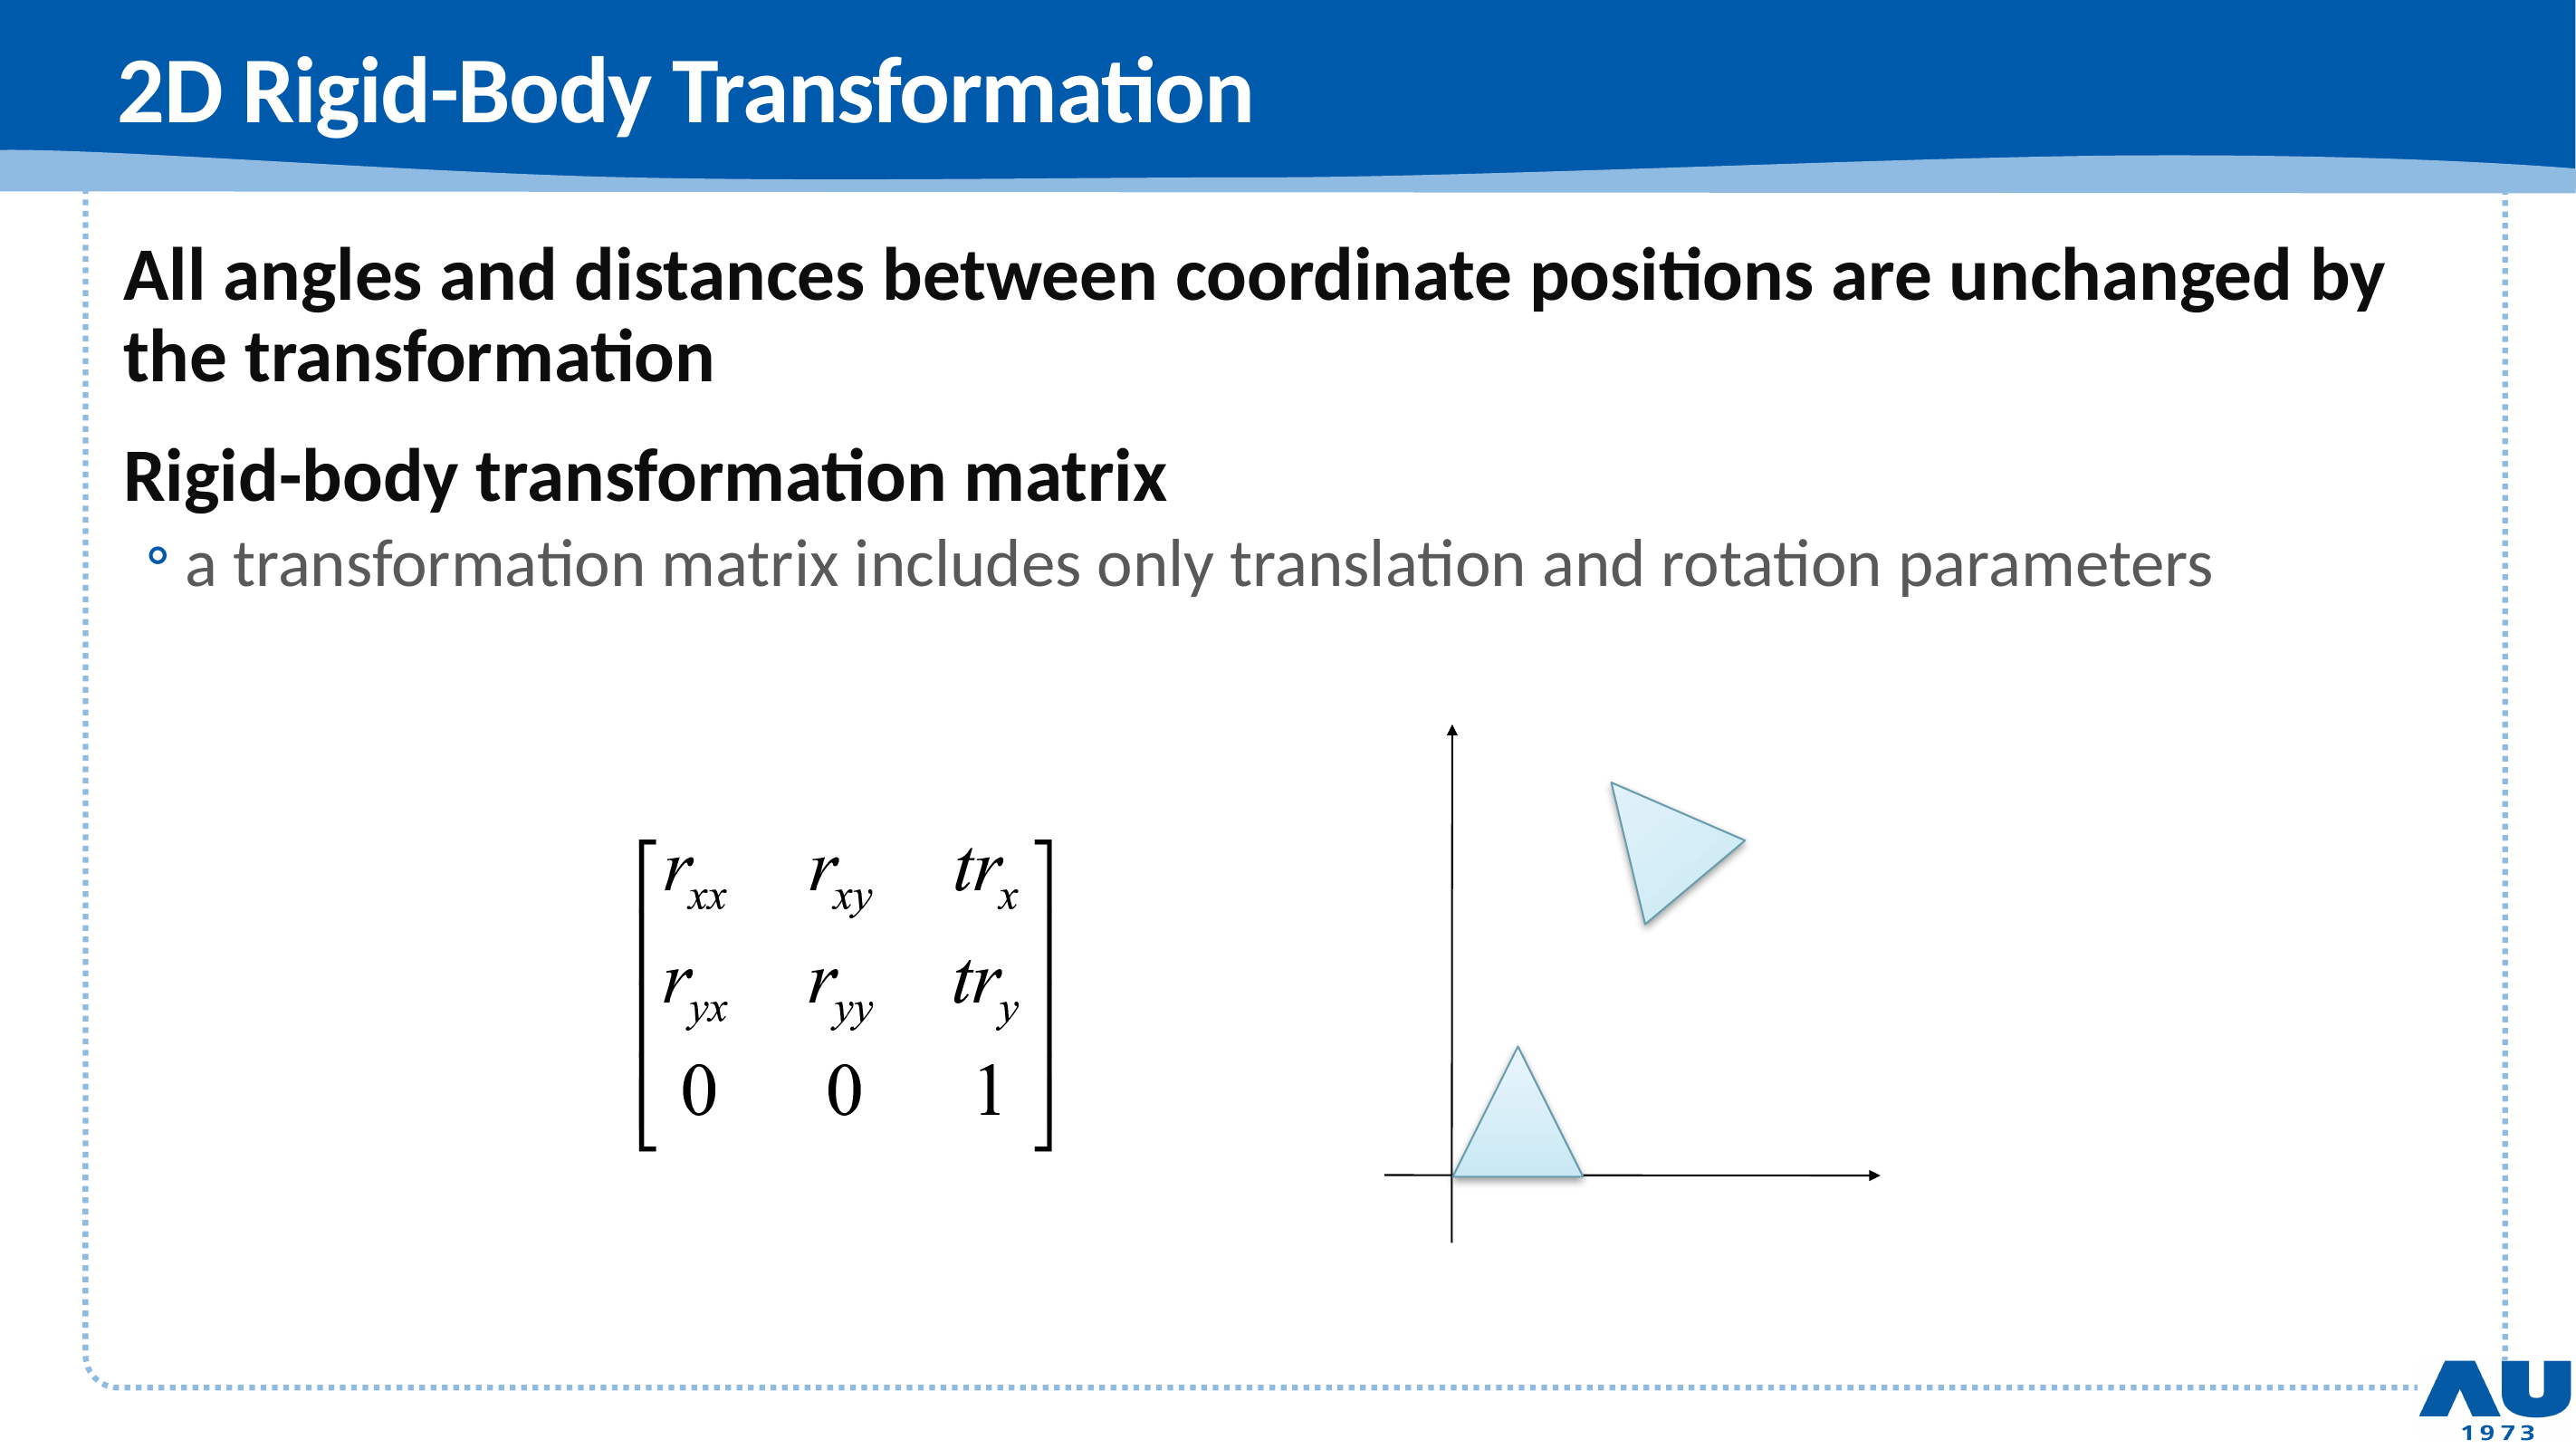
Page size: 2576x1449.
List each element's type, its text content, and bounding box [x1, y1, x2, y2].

title 2D Rigid-Body Transformation [103, 18, 2486, 169]
text_box [1586, 1169, 1881, 1182]
picture [2418, 1360, 2571, 1441]
picture [618, 808, 1076, 1159]
text_box [1452, 1046, 1584, 1177]
list All angles and distances between coordinate positions are unchanged by the transformation Rigid-body transformation matrix a transformation matrix includes only translation and rotation parameters [103, 228, 2486, 1388]
text_box [1446, 724, 1459, 1169]
text_box [1611, 782, 1746, 925]
